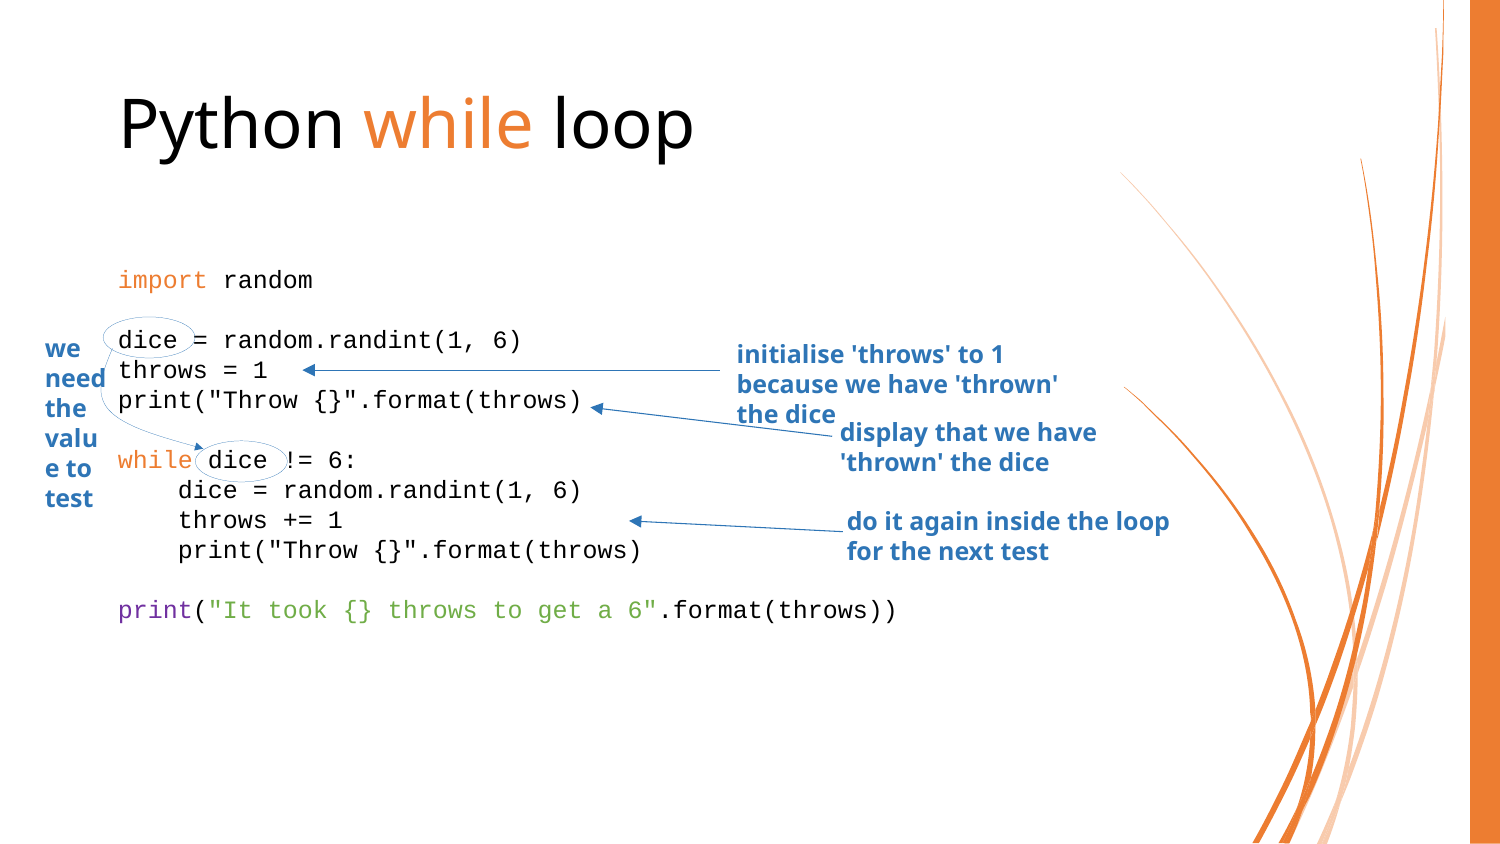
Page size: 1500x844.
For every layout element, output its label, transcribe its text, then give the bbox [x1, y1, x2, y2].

text_box display that we have 'thrown' the dice [825, 409, 1181, 484]
text_box [126, 363, 204, 451]
text_box [110, 315, 197, 360]
title Python while loop [103, 44, 1397, 208]
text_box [628, 520, 843, 532]
text_box initialise 'throws' to 1 because we have 'thrown' the dice [721, 331, 1078, 409]
text_box [194, 439, 289, 483]
text_box do it again inside the loop for the next test [832, 497, 1189, 573]
text_box we need the value to test [29, 325, 126, 520]
text_box import random dice = random.randint(1, 6) throws = 1 print("Throw {}".format(throws) while dice != 6: dice = random.randint(1, 6) throws += 1 print("Throw {}".format(throws) print("It took {} throws to get a 6".format(throws)) [103, 256, 1259, 631]
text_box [590, 407, 833, 437]
